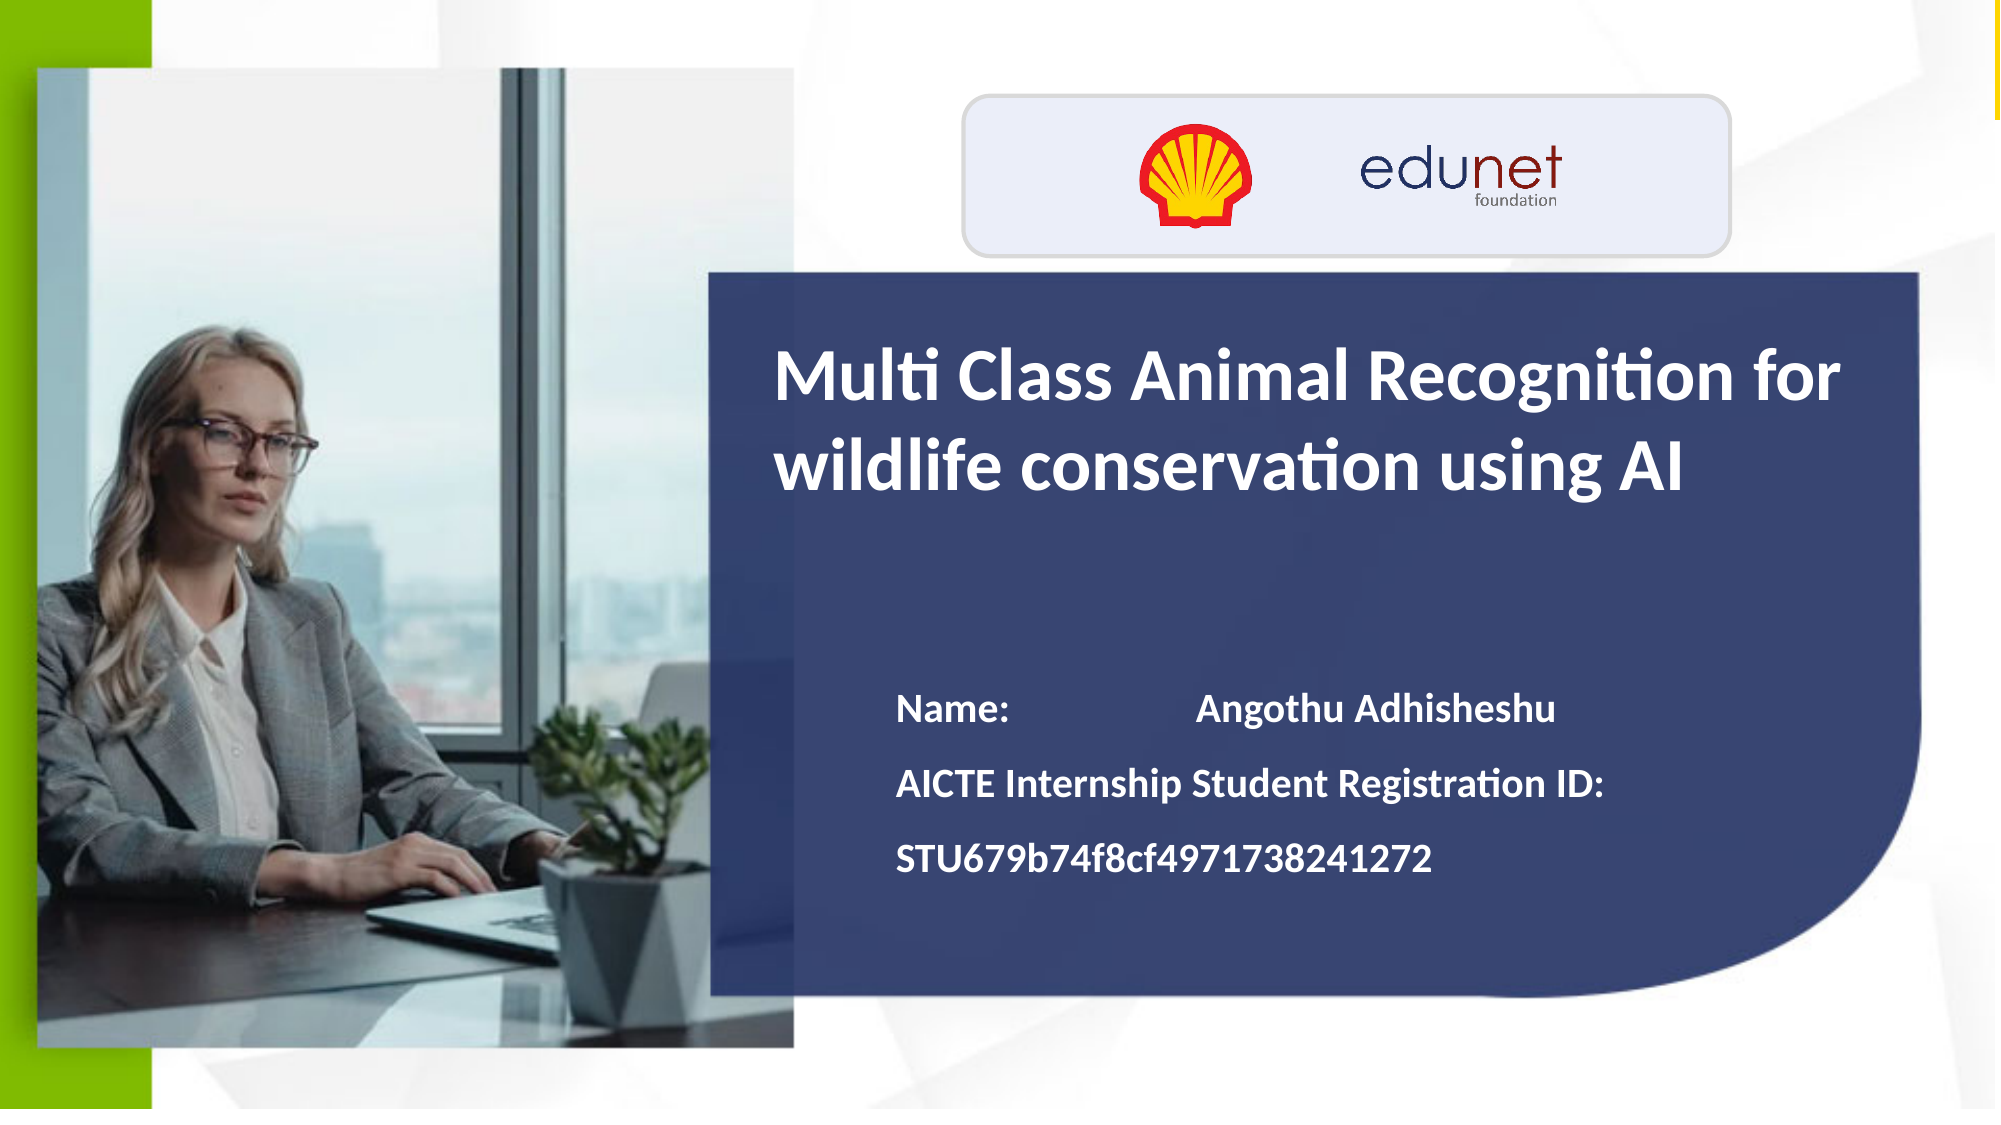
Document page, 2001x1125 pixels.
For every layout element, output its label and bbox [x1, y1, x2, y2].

text_box [1130, 121, 1564, 231]
picture [0, 0, 1996, 1109]
